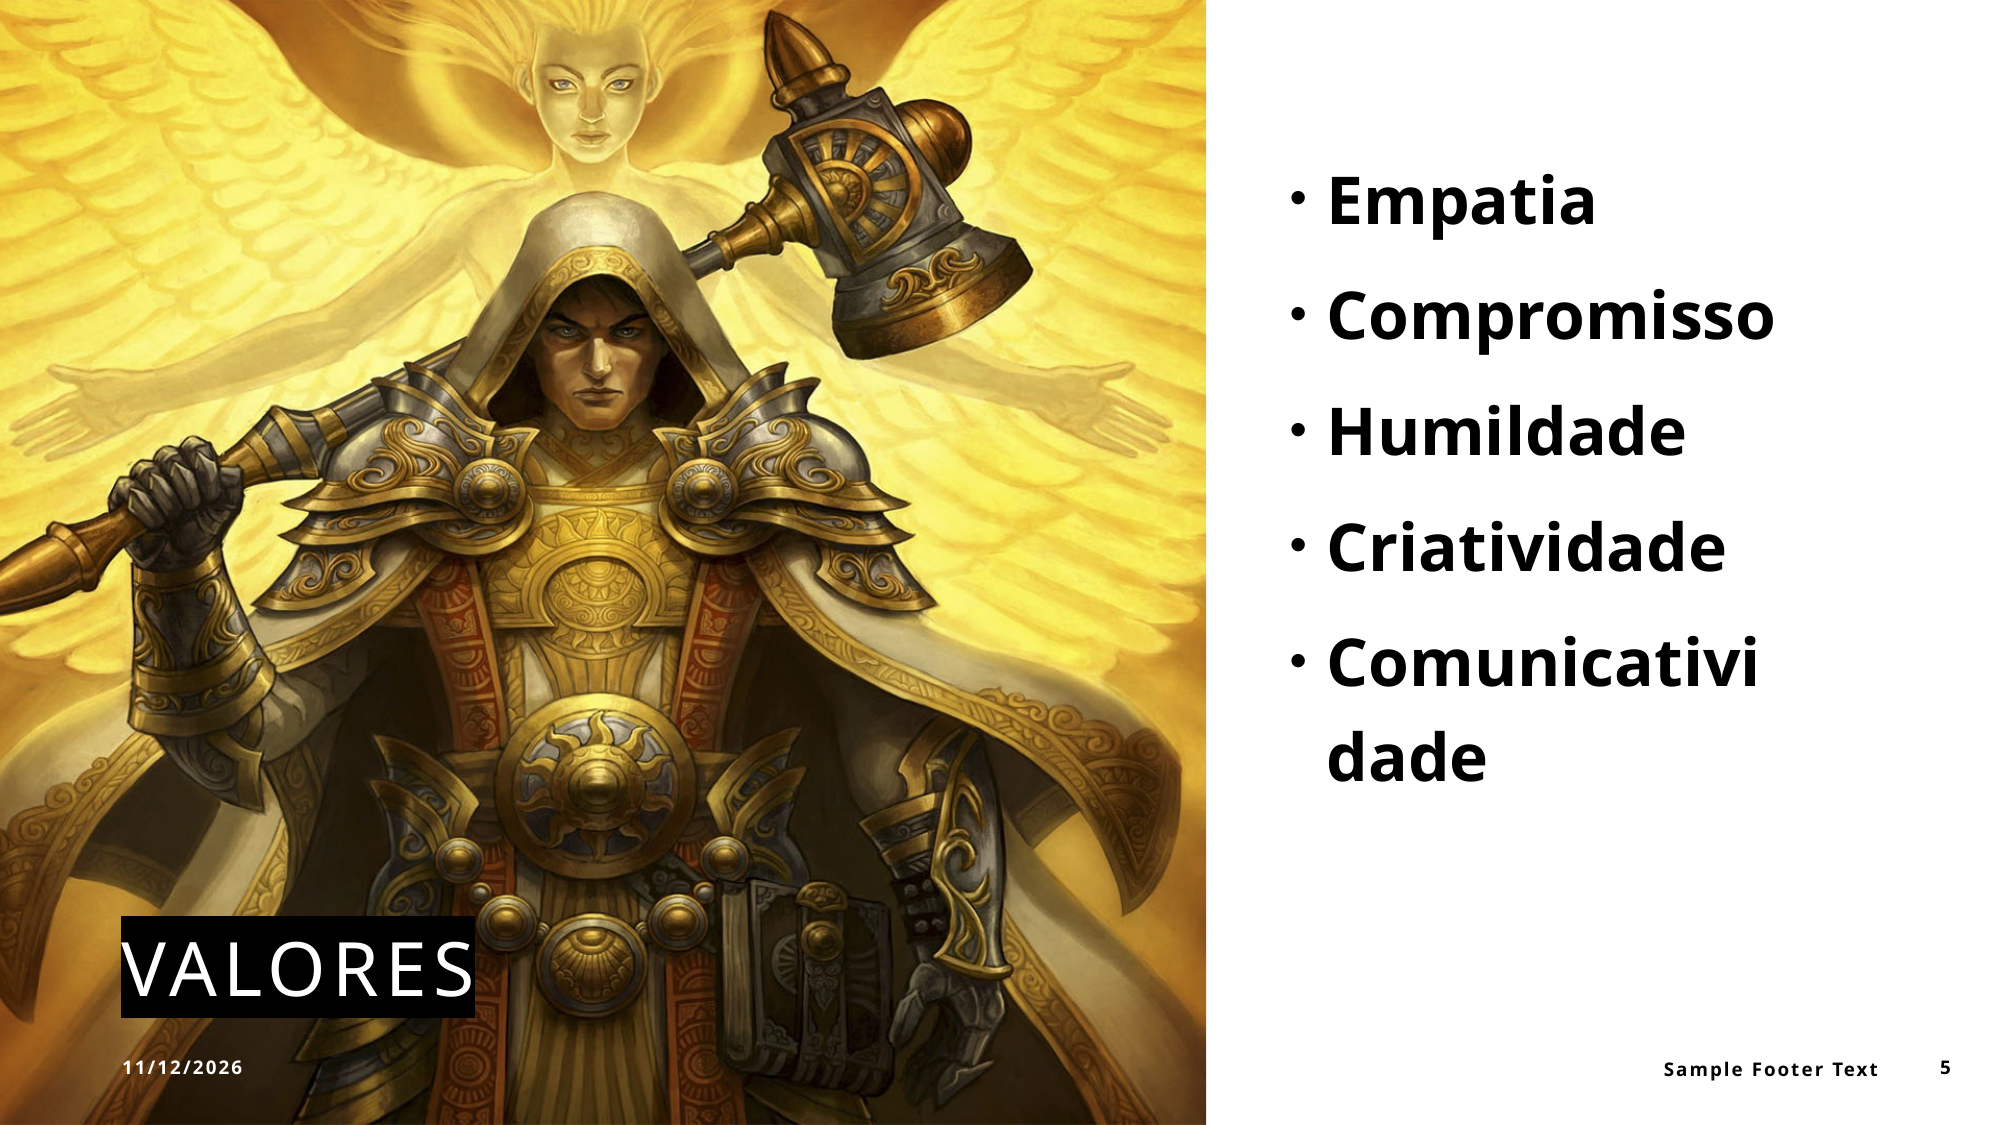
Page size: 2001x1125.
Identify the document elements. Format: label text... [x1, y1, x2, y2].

footer Sample Footer Text [1317, 1038, 1877, 1099]
slide_number 5 [1877, 1038, 1966, 1099]
list Empatia Compromisso Humildade Criatividade Comunicatividade [1274, 69, 1794, 895]
picture [0, 0, 1207, 1125]
